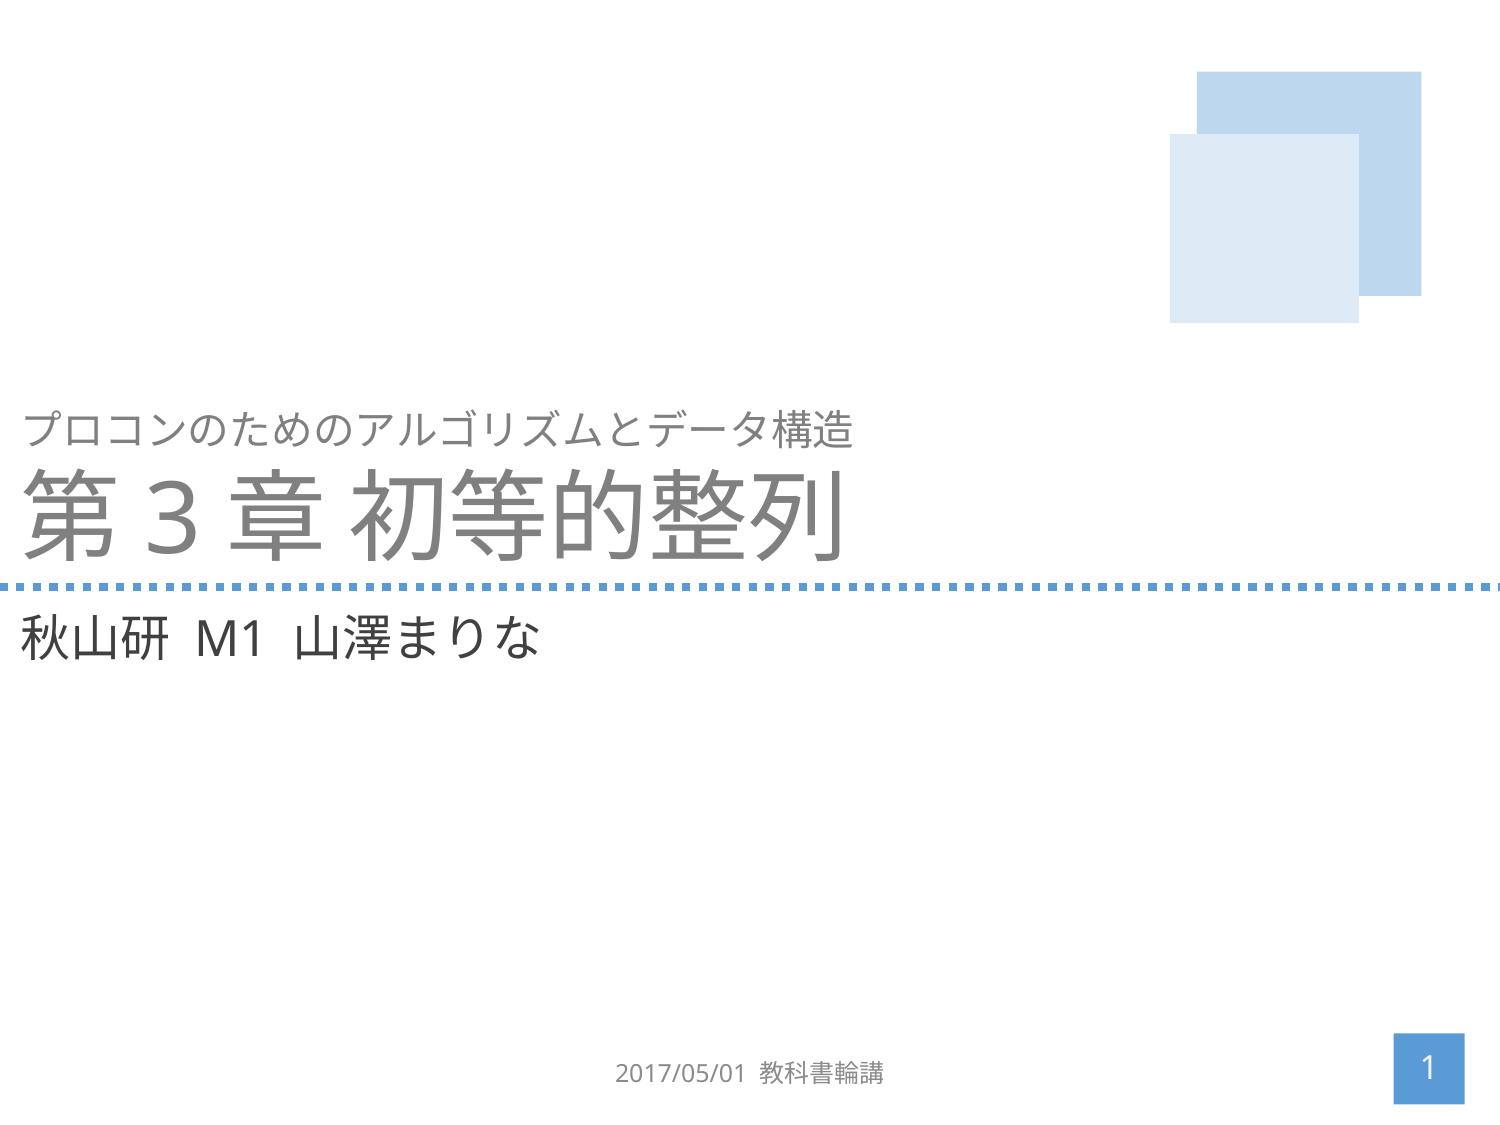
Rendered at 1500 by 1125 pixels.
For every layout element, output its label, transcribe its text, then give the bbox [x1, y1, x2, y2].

footer 2017/05/01 教科書輪講 [496, 1042, 1004, 1103]
subtitle 秋山研 M1 山澤まりな [5, 605, 1131, 878]
slide_number 1 [1393, 1033, 1465, 1105]
title プロコンのためのアルゴリズムとデータ構造 第3章 初等的整列 [5, 189, 1435, 582]
